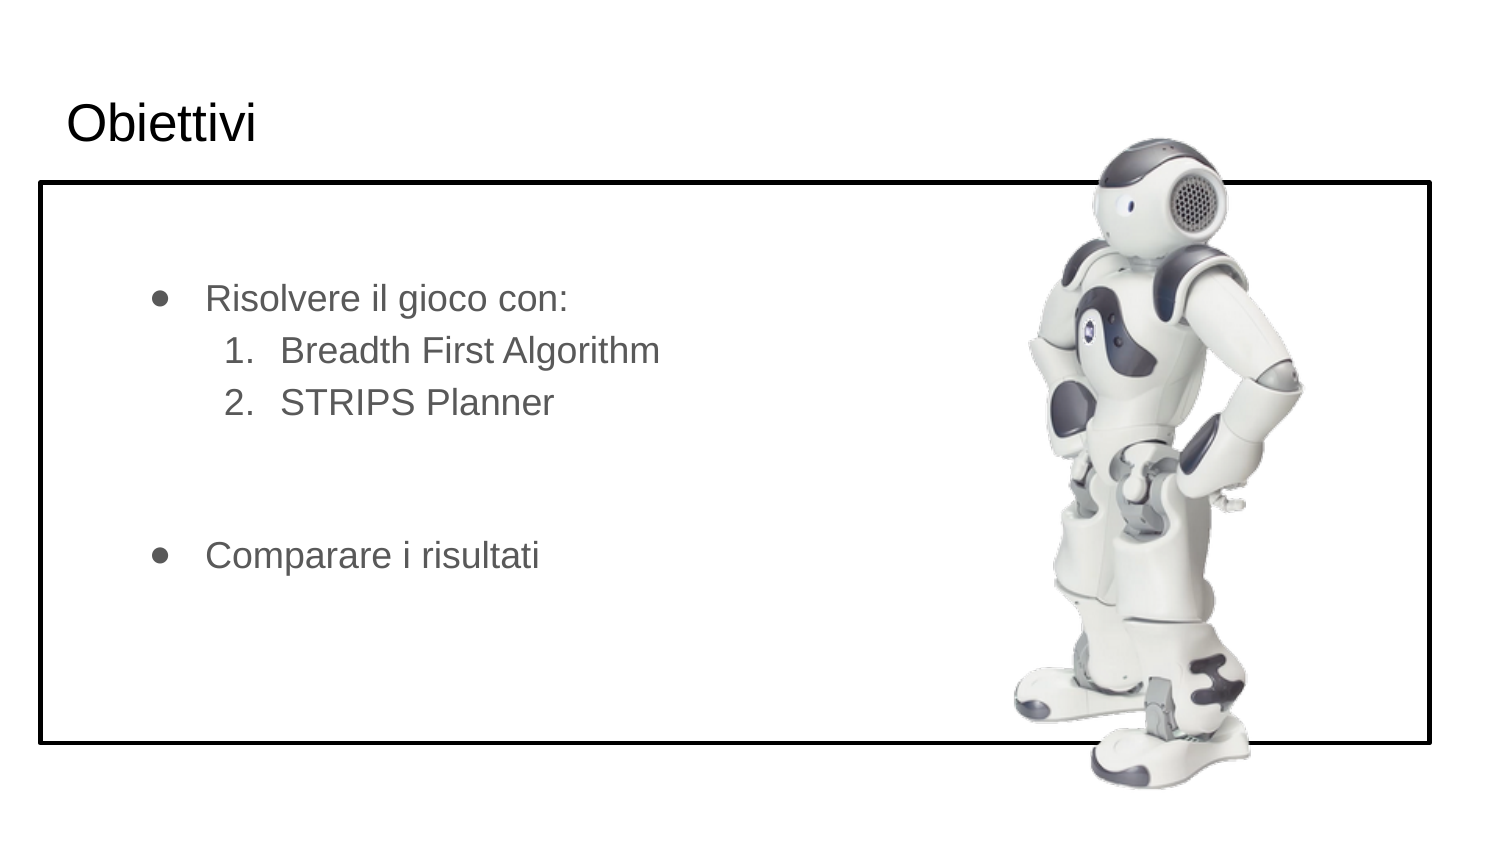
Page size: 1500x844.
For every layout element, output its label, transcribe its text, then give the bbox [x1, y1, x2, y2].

title Obiettivi [51, 72, 785, 167]
list Risolvere il gioco con: Breadth First Algorithm STRIPS Planner Comparare i risultati [40, 182, 785, 744]
picture [790, 30, 1450, 813]
